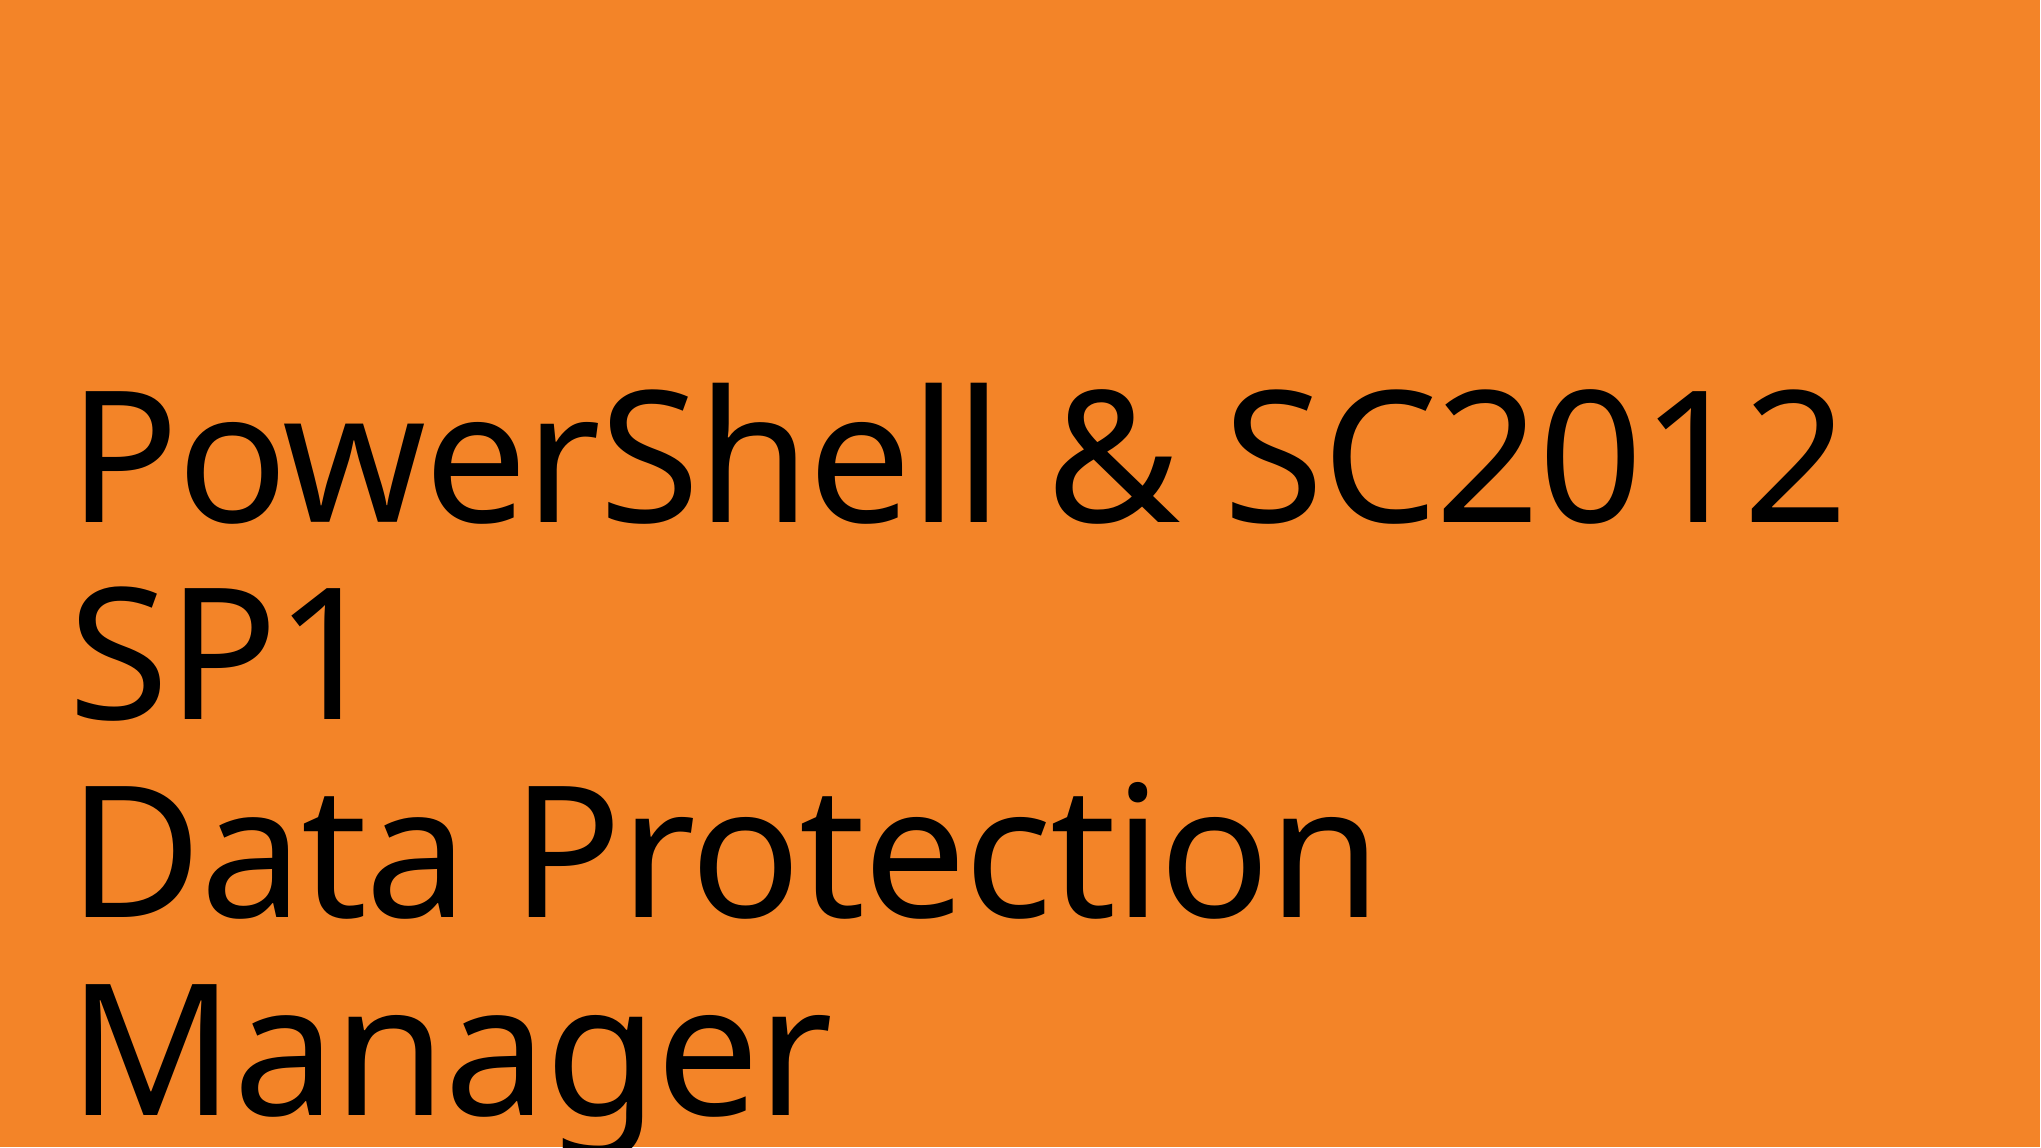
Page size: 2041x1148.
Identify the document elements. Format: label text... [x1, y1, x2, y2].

title PowerShell & SC2012 SP1 Data Protection Manager [45, 348, 1996, 650]
